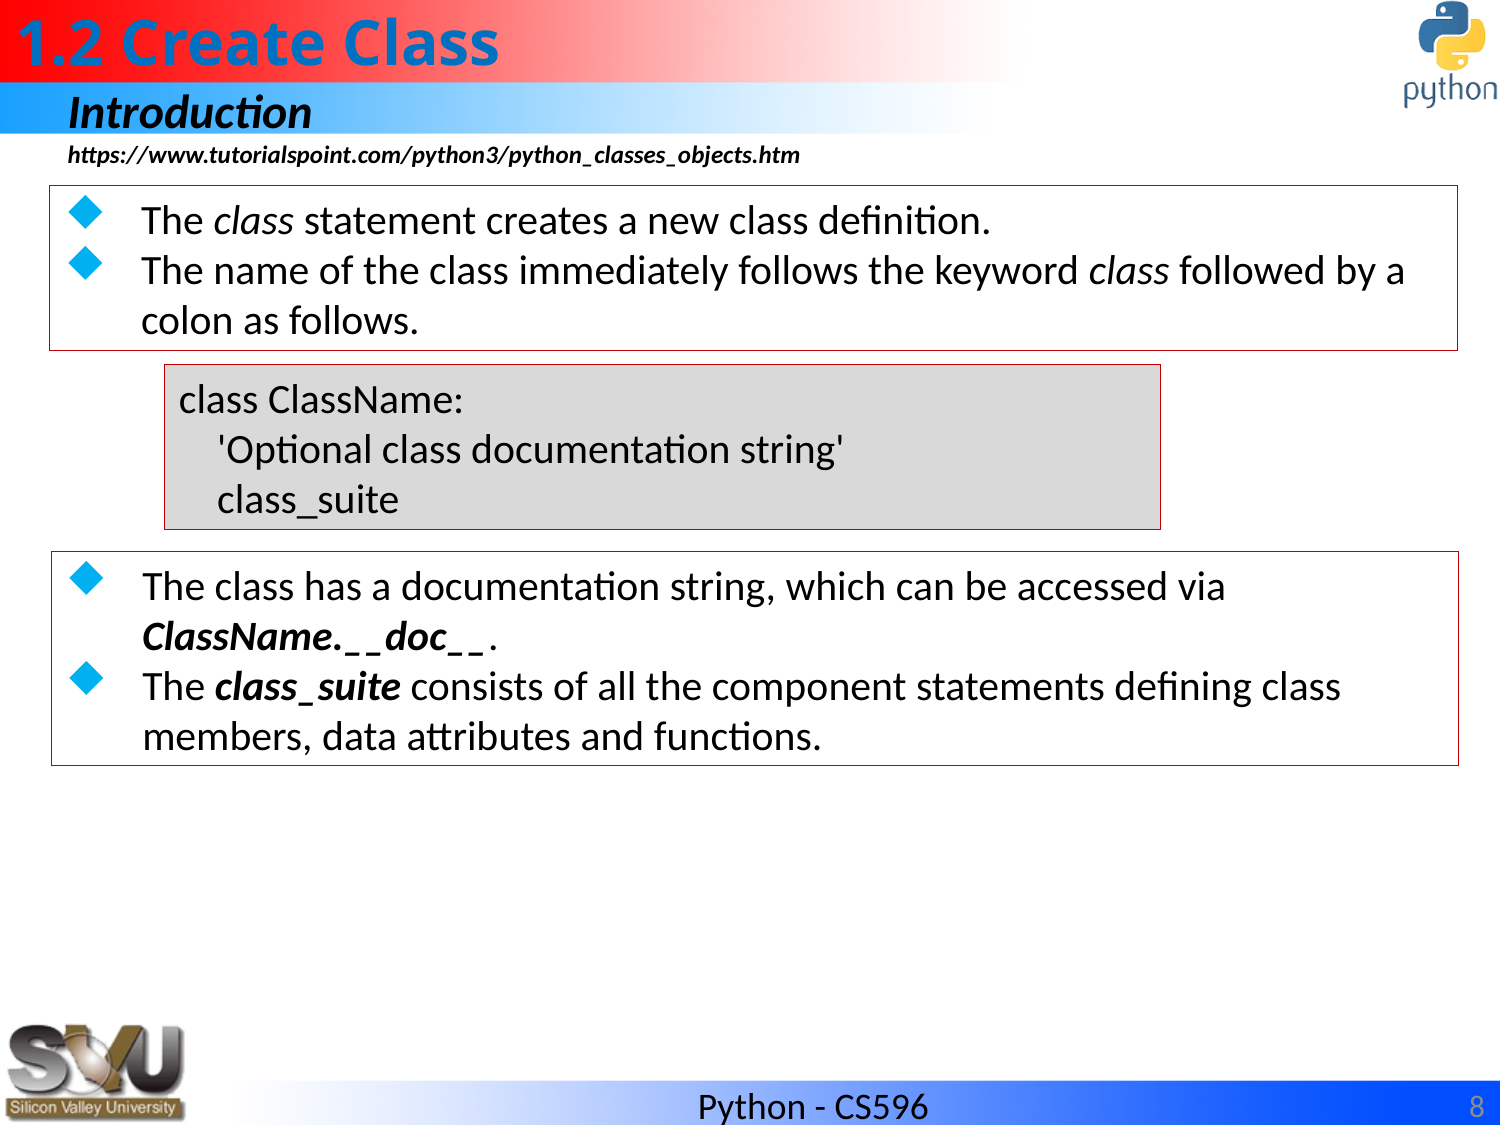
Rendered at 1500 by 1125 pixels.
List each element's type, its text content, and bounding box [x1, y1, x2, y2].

text_box The class has a documentation string, which can be accessed via ClassName.__doc__. The class_suite consists of all the component statements defining class members, data attributes and functions. [51, 551, 1459, 766]
text_box The class statement creates a new class definition. The name of the class immediately follows the keyword class followed by a colon as follows. [49, 185, 1458, 351]
text_box Introduction https://www.tutorialspoint.com/python3/python_classes_objects.htm [52, 73, 1008, 176]
title 1.2 Create Class [0, 0, 1402, 95]
text_box class ClassName: 'Optional class documentation string' class_suite [164, 364, 1161, 530]
slide_number 8 [1162, 1074, 1500, 1125]
picture [0, 0, 1500, 1125]
text_box Python - CS596 [462, 1075, 1165, 1125]
